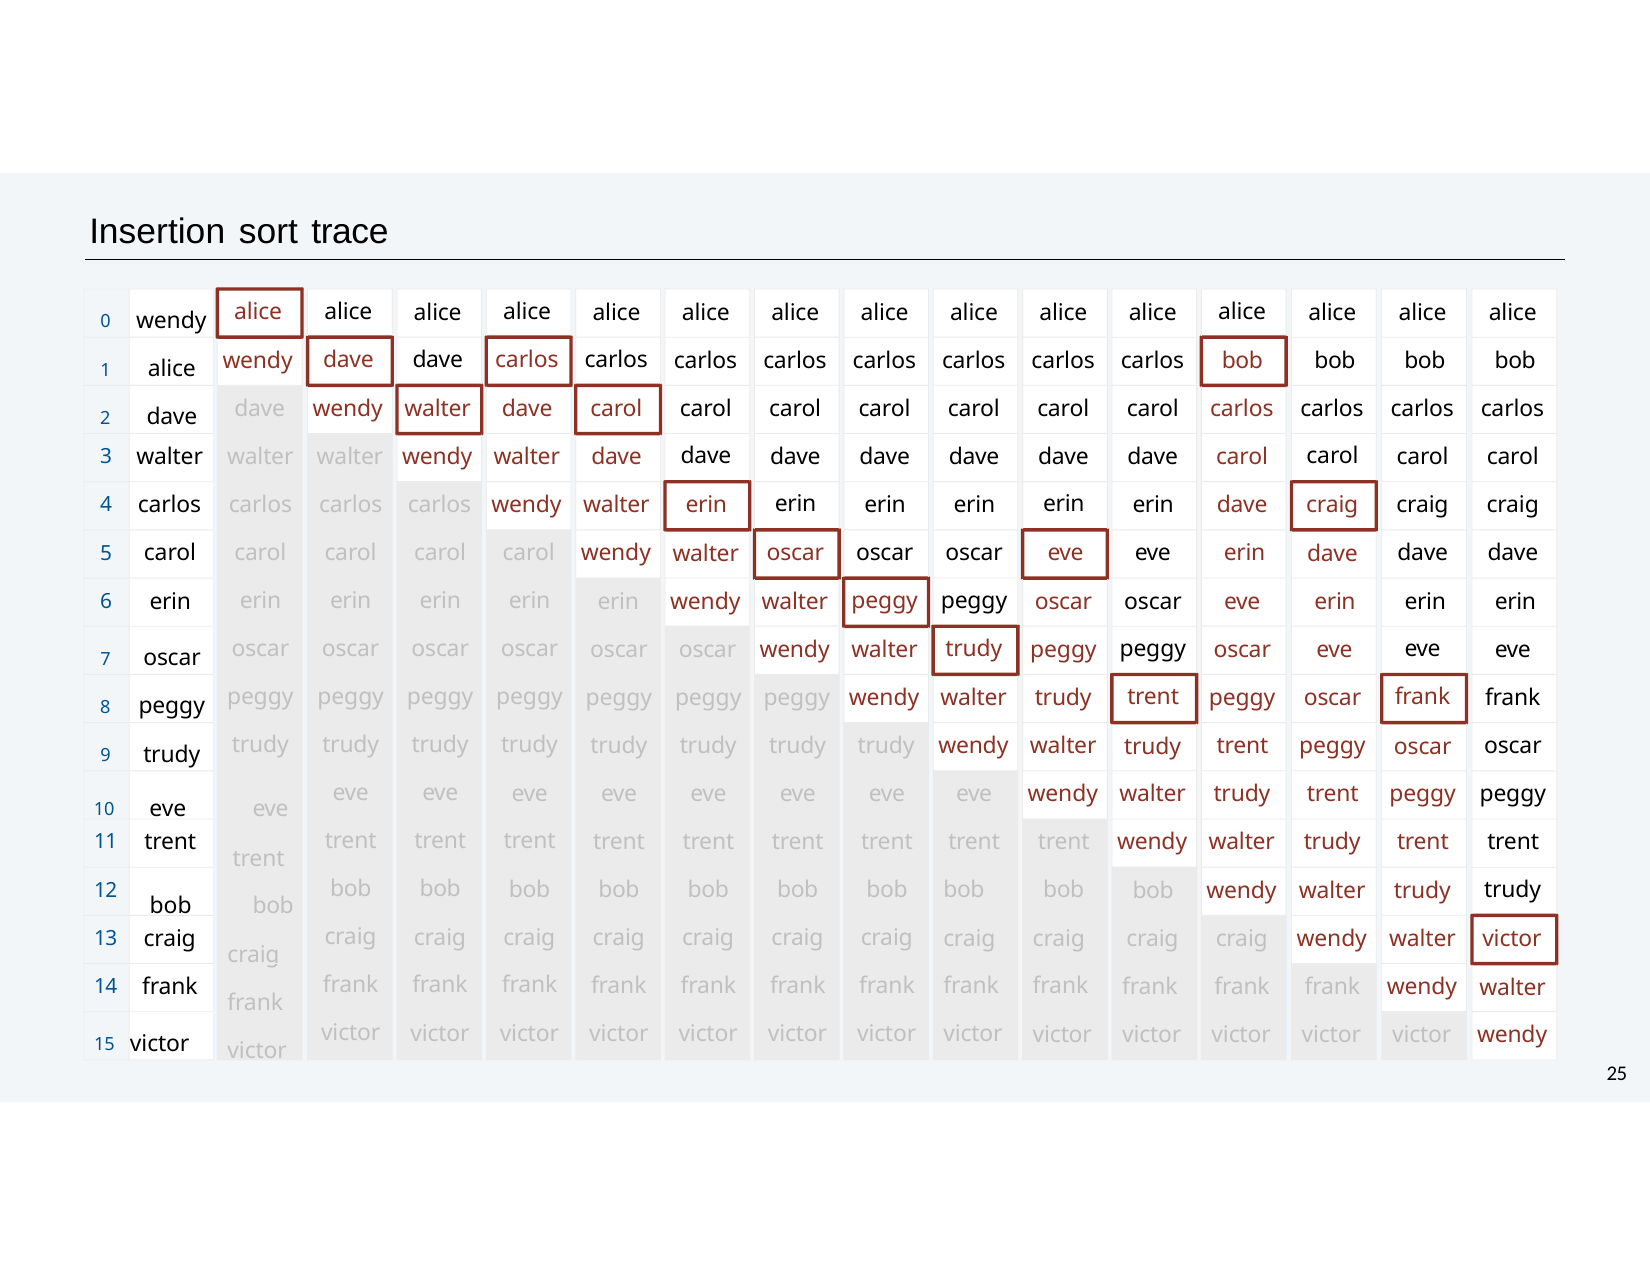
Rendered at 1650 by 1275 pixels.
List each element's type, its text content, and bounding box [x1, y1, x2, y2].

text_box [663, 288, 751, 1061]
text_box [931, 288, 1019, 1061]
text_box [573, 288, 662, 1061]
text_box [83, 288, 212, 1061]
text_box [1199, 288, 1288, 1061]
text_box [1379, 288, 1469, 1061]
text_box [305, 288, 393, 1061]
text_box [1020, 288, 1108, 1061]
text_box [484, 288, 572, 1061]
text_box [1110, 288, 1198, 1061]
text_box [841, 288, 930, 1061]
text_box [1289, 288, 1378, 1061]
title Insertion sort trace [87, 205, 1028, 287]
slide_number 28 [1600, 1058, 1636, 1275]
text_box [395, 288, 483, 1061]
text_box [215, 287, 306, 1061]
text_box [1470, 288, 1559, 1061]
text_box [752, 288, 840, 1061]
